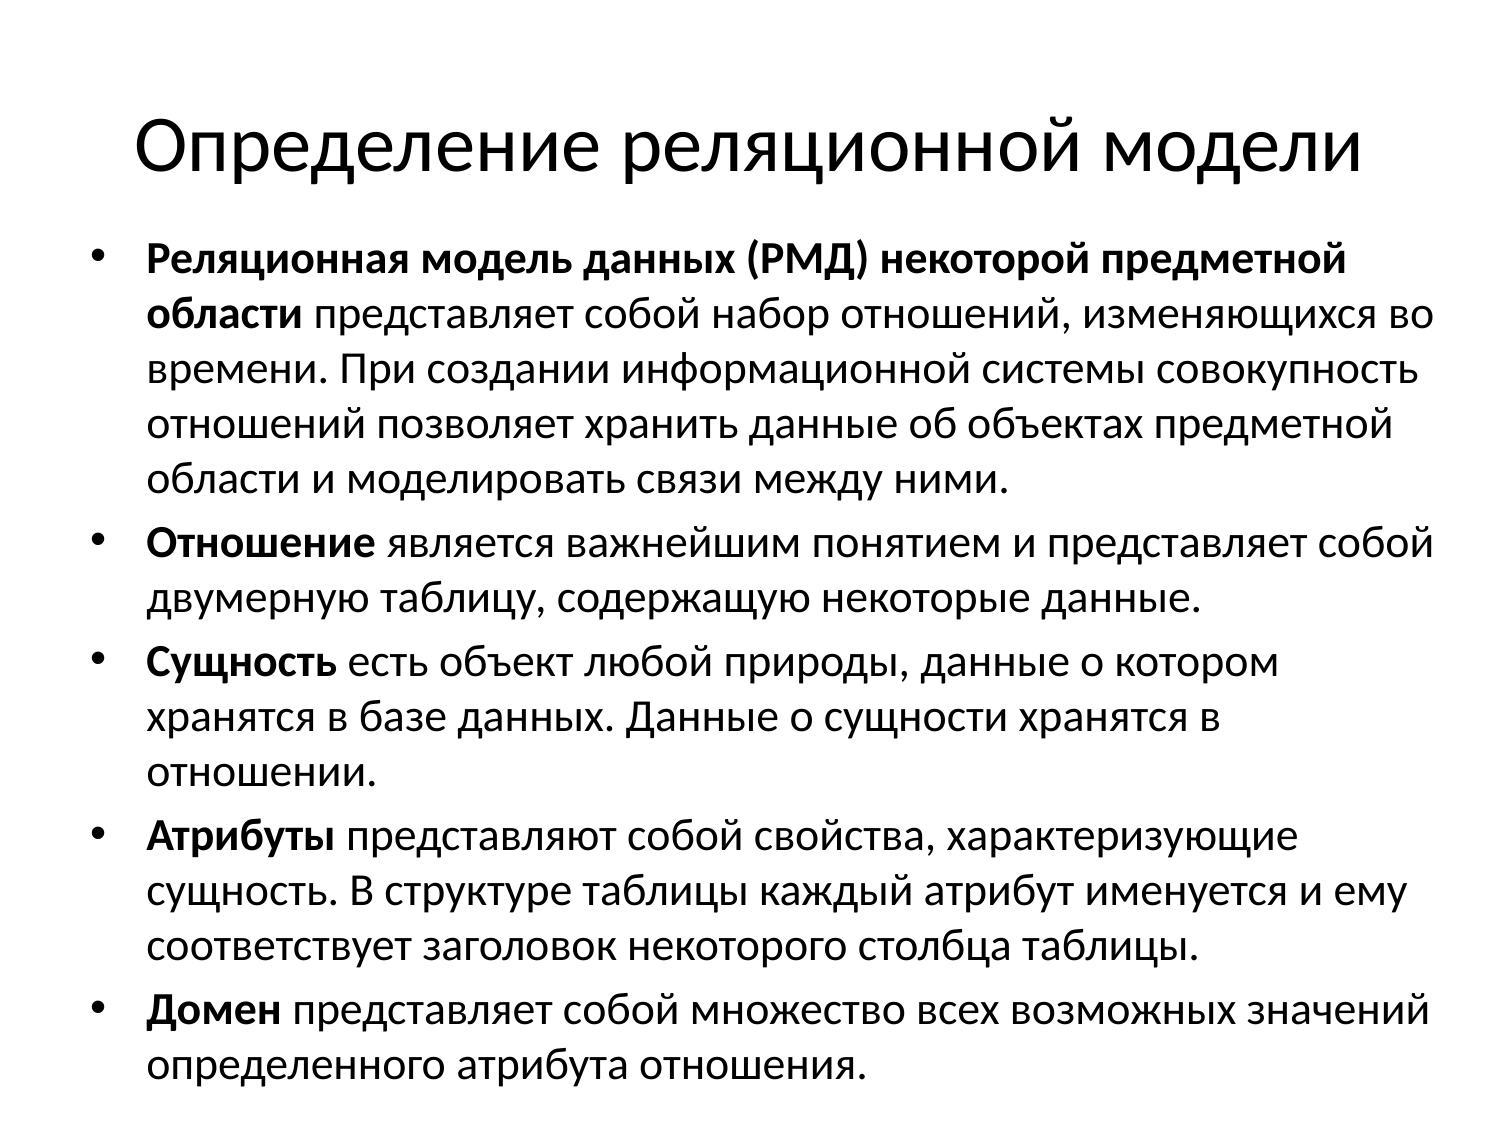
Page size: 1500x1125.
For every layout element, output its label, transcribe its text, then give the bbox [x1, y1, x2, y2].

list Реляционная модель данных (РМД) некоторой предметной области представляет собой набор отношений, изменяющихся во времени. При создании информационной системы совокупность отношений позволяет хранить данные об объектах предметной области и моделировать связи между ними. Отношение является важнейшим понятием и представляет собой двумерную таблицу, содержащую некоторые данные. Сущность есть объект любой природы, данные о котором хранятся в базе данных. Данные о сущности хранятся в отношении. Атрибуты представляют собой свойства, характеризующие сущность. В структуре таблицы каждый атрибут именуется и ему соответствует заголовок некоторого столбца таблицы. Домен представляет собой множество всех возможных значений определенного атрибута отношения. [75, 219, 1471, 1071]
title Определение реляционной модели [75, 45, 1425, 219]
